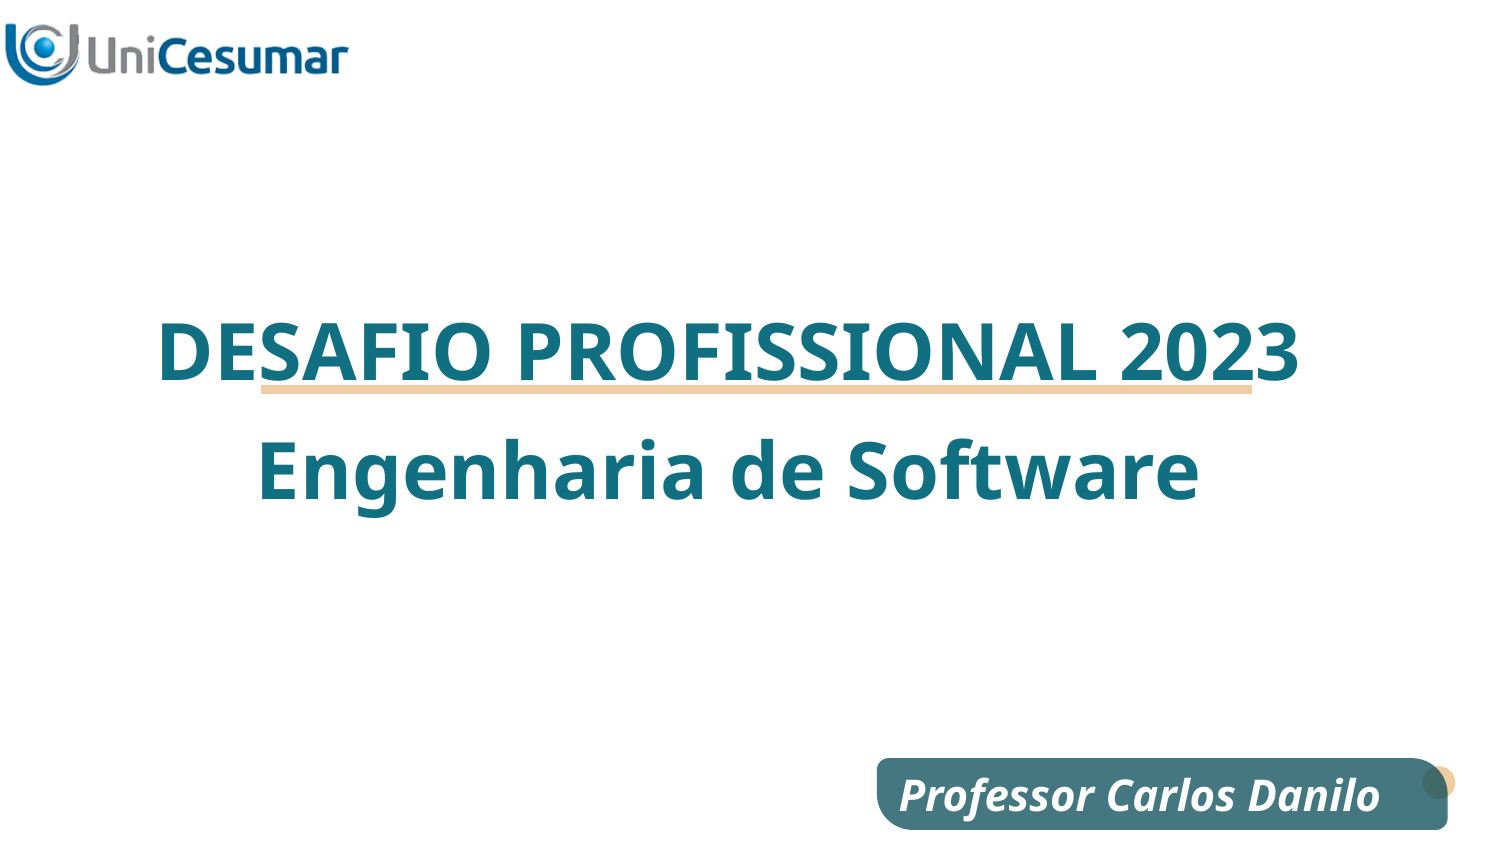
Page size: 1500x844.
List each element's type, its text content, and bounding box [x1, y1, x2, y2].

picture [0, 0, 370, 123]
title DESAFIO PROFISSIONAL 2023 Engenharia de Software [32, 258, 1425, 521]
text_box Professor Carlos Danilo [876, 758, 1448, 830]
